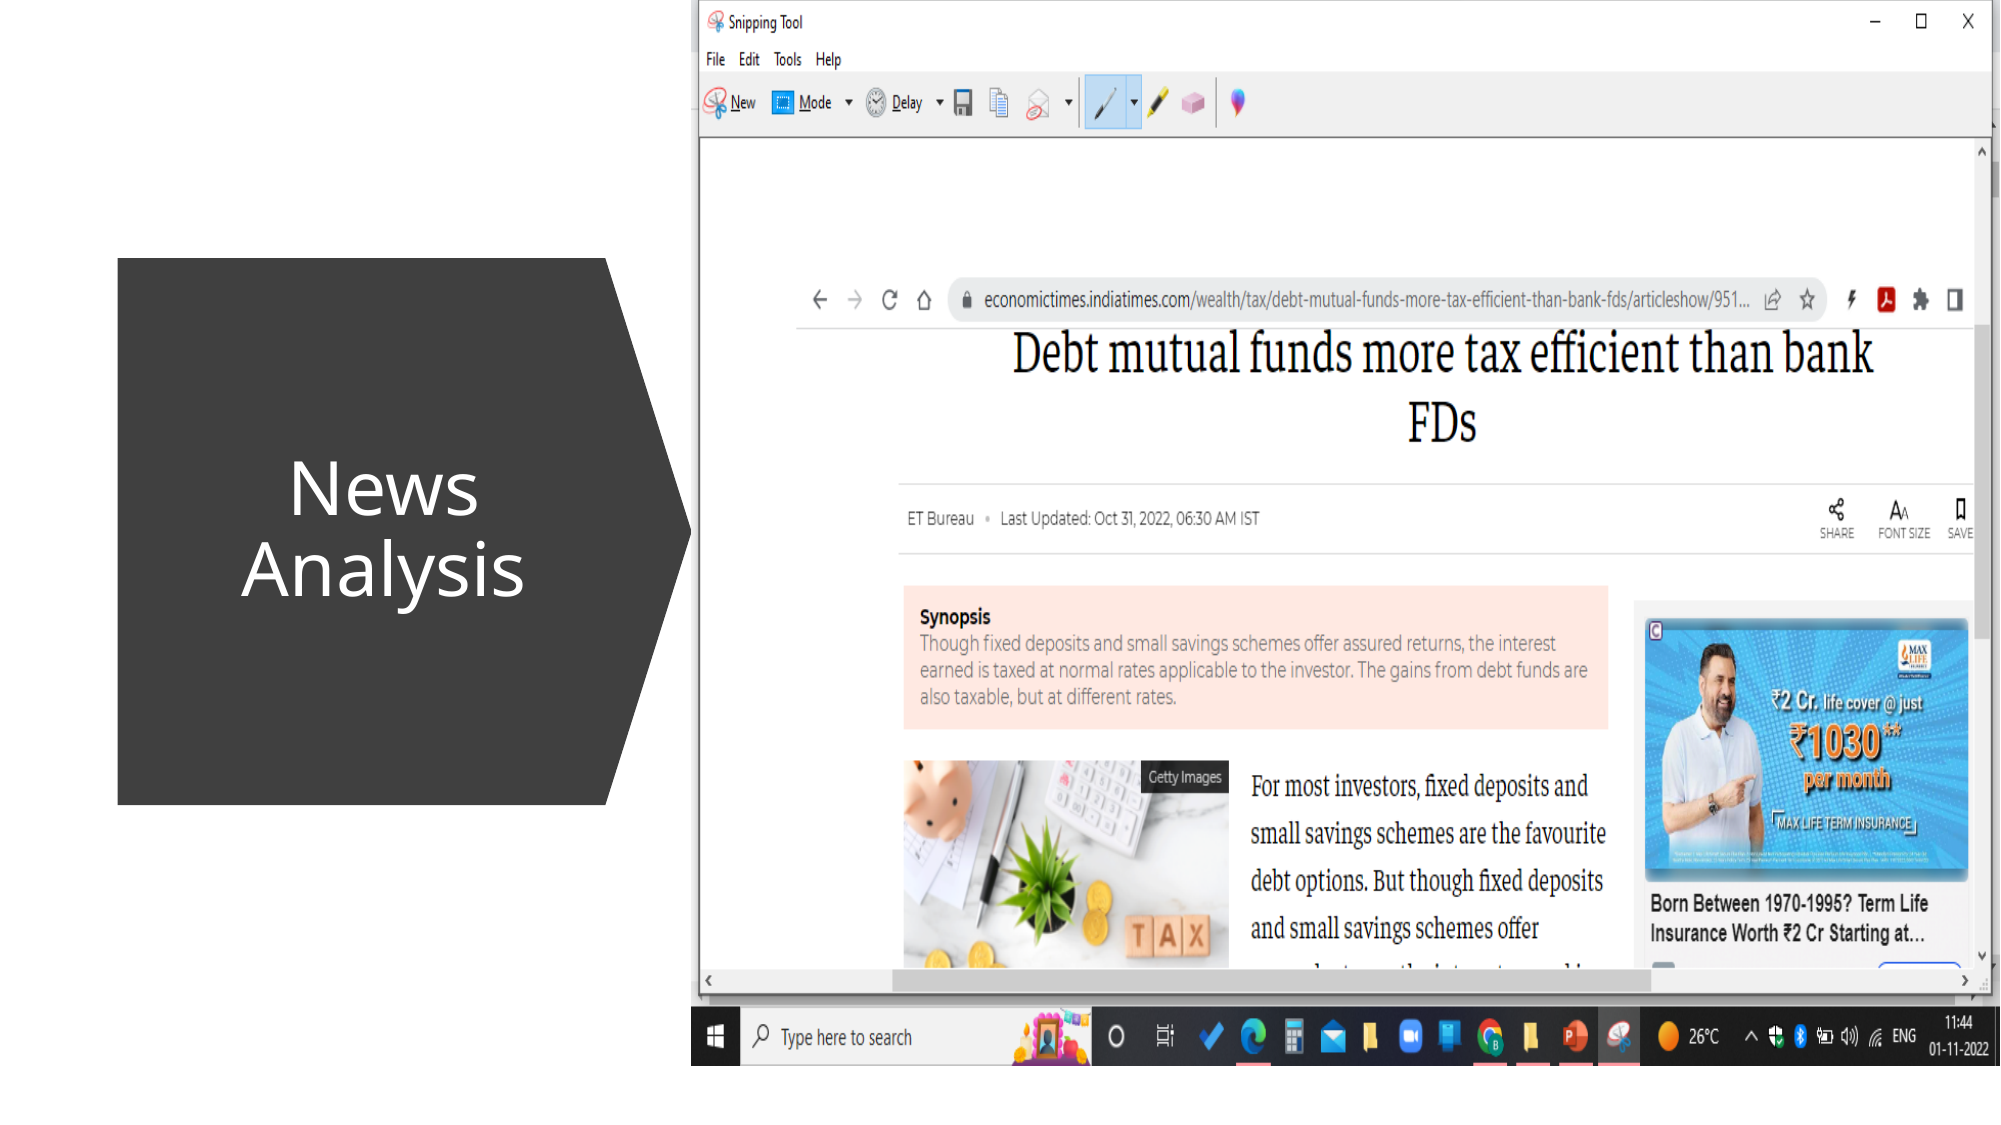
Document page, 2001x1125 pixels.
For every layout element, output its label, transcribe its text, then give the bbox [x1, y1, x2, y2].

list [691, 0, 2000, 1066]
title News Analysis [168, 322, 601, 741]
text_box [116, 257, 691, 807]
